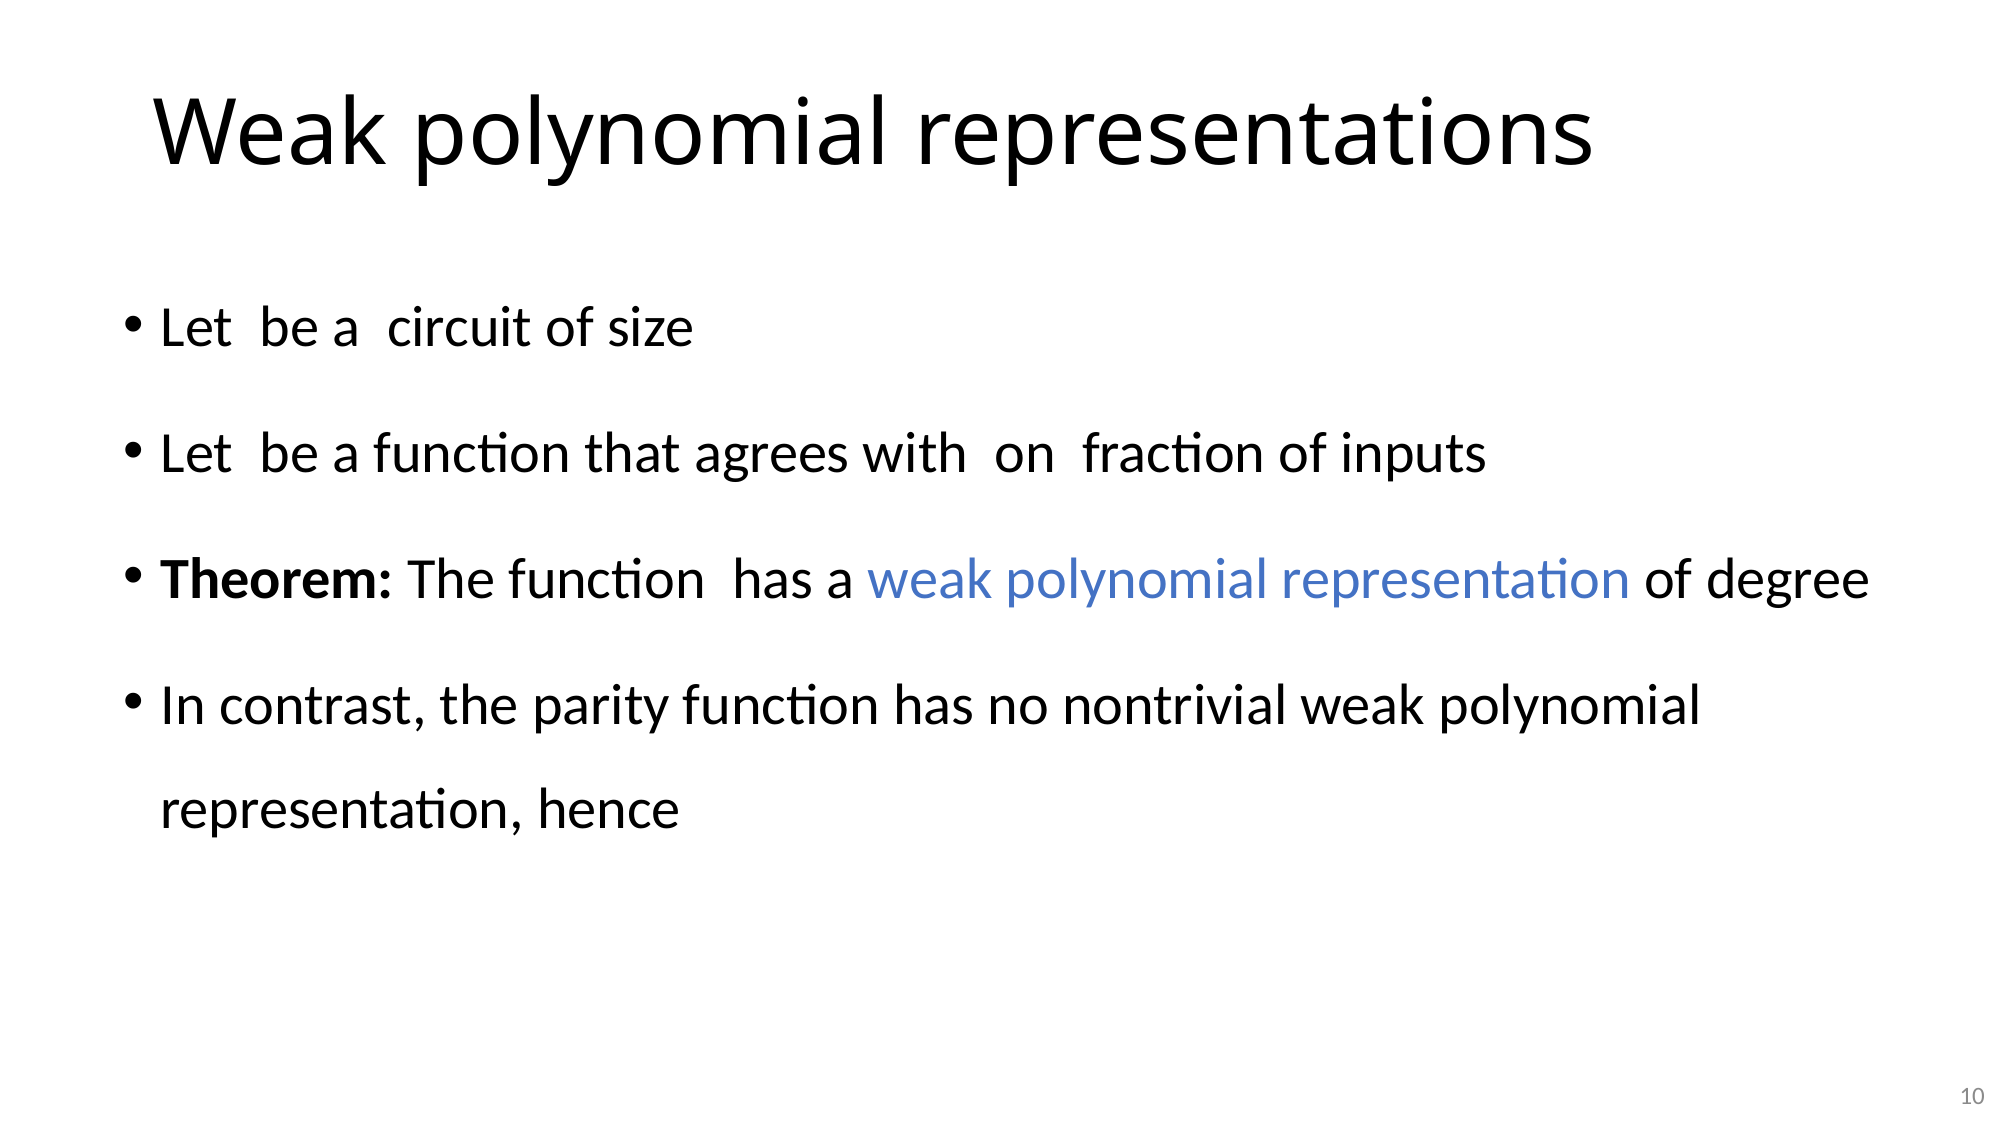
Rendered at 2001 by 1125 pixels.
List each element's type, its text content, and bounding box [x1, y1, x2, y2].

title Weak polynomial representations [137, 26, 1863, 244]
slide_number 10 [1550, 1064, 2000, 1125]
